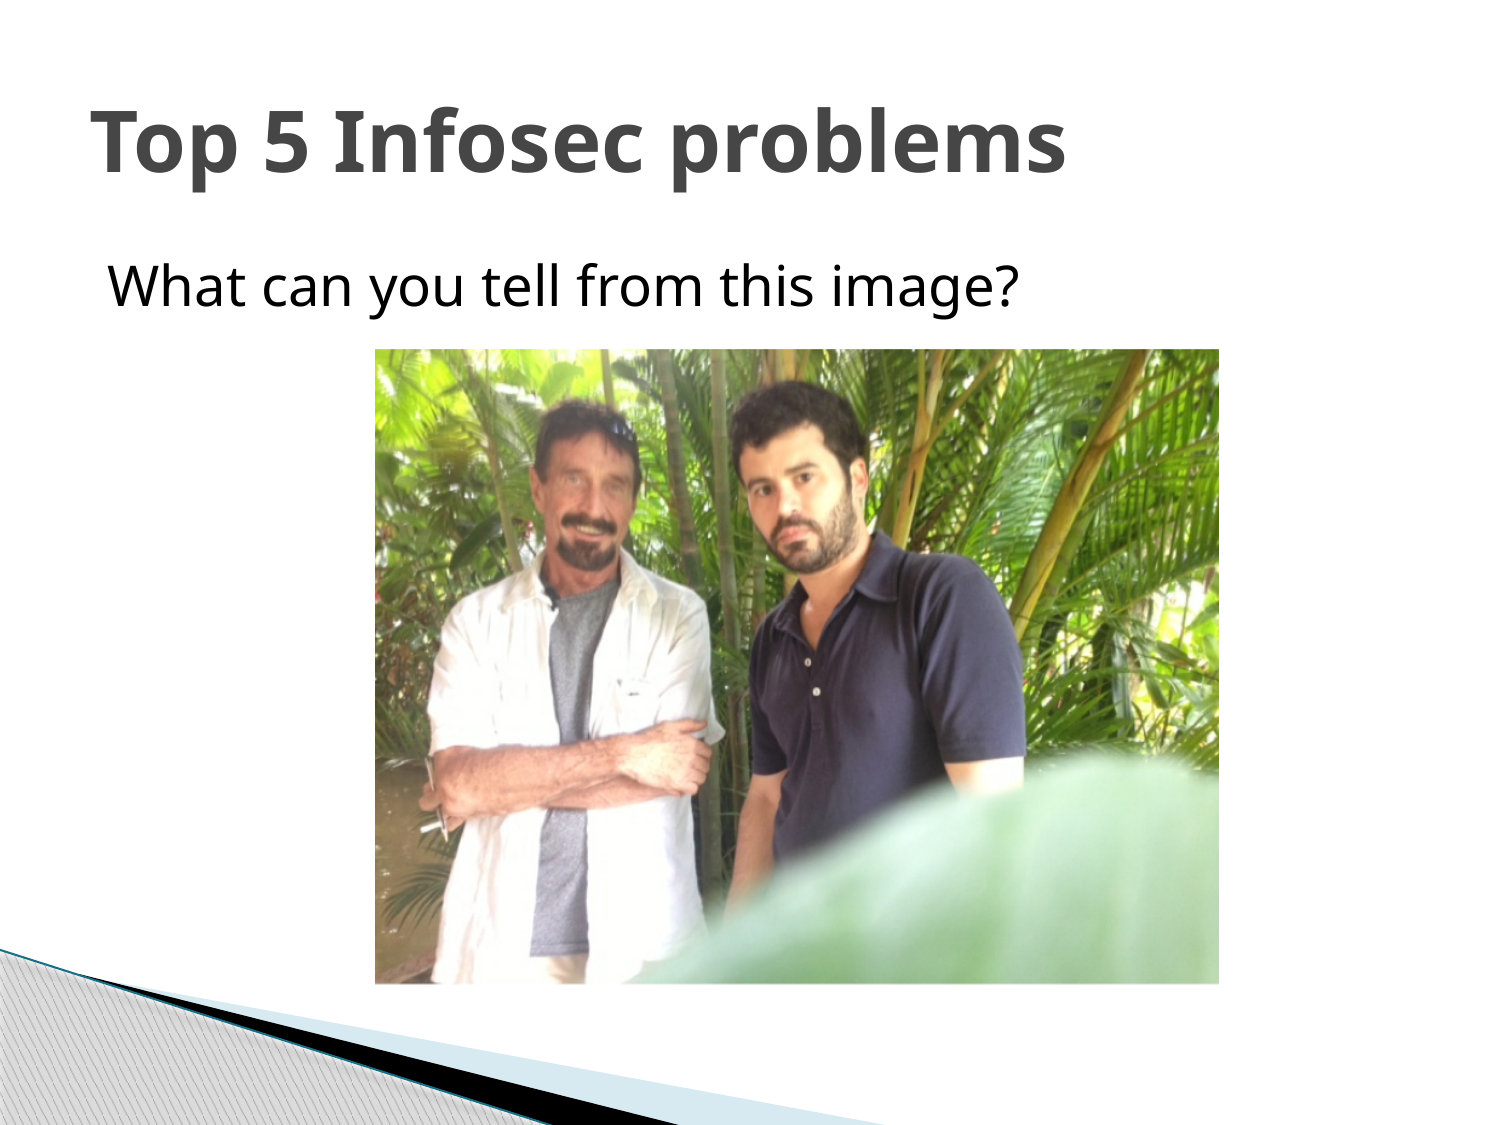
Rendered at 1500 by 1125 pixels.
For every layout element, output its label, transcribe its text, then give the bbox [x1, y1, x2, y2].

picture [374, 348, 1220, 987]
list What can you tell from this image? [75, 243, 1425, 986]
title Top 5 Infosec problems [75, 45, 1425, 233]
